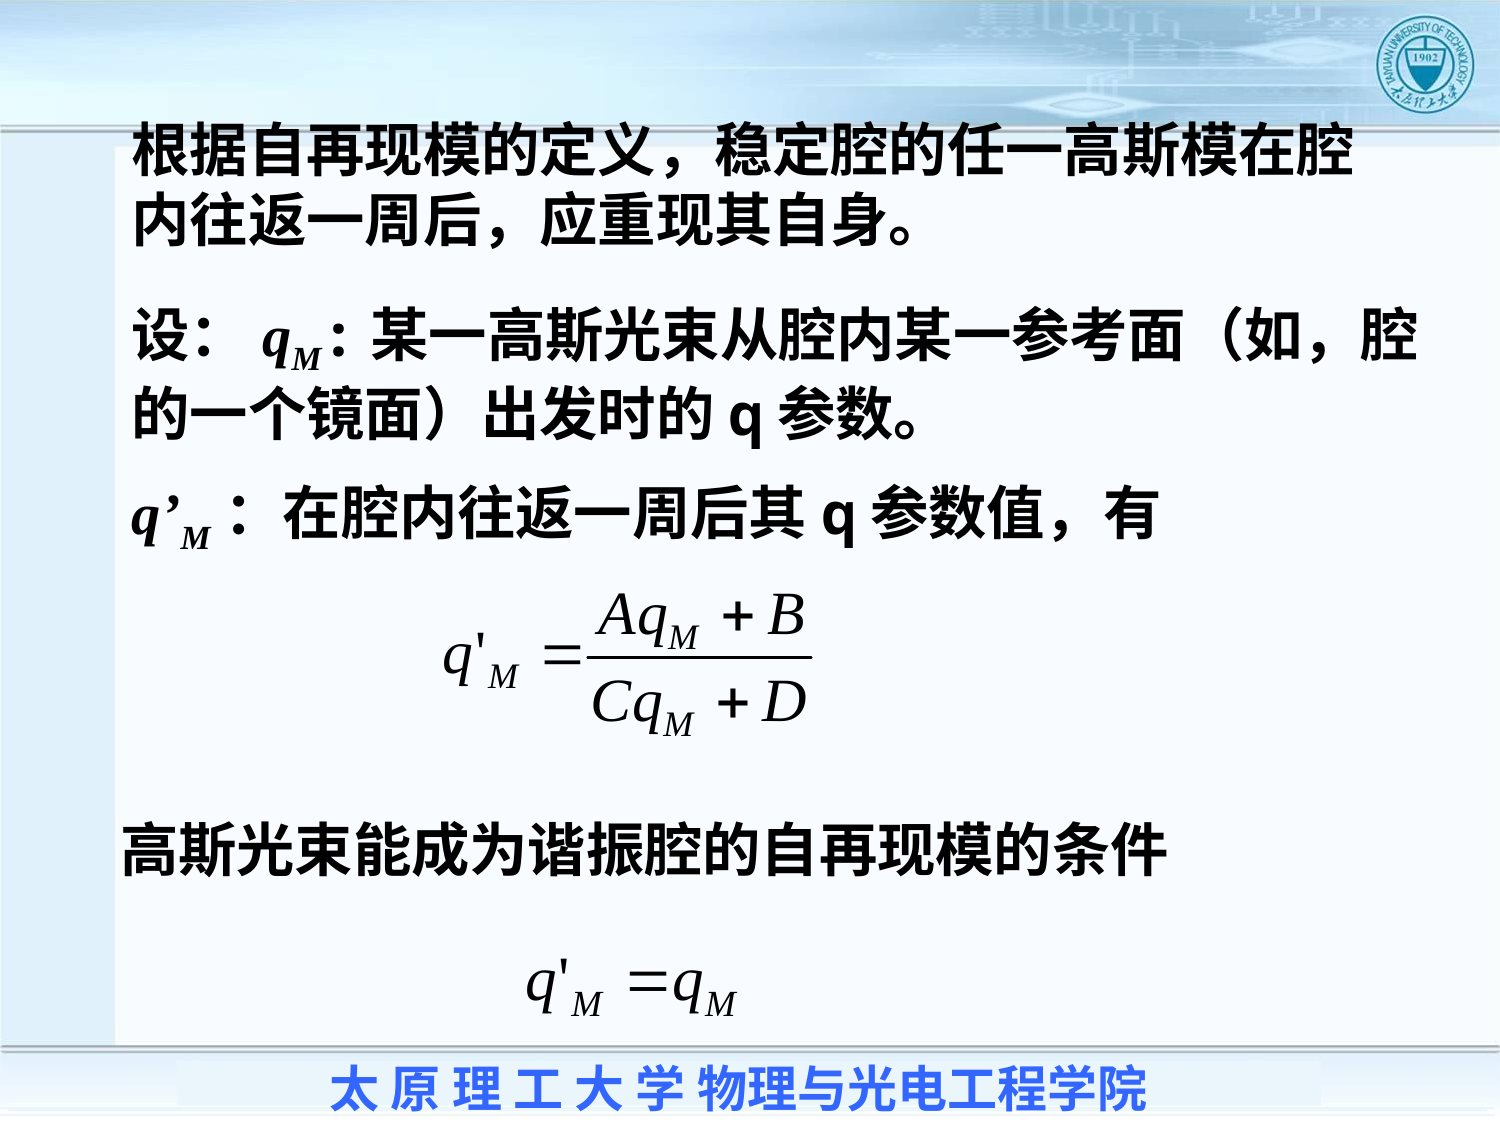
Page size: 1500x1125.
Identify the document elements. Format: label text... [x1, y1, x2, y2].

text_box 根据自再现模的定义，稳定腔的任一高斯模在腔内往返一周后，应重现其自身。 [117, 105, 1372, 261]
picture [0, 0, 1500, 1123]
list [515, 937, 752, 1028]
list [433, 575, 824, 751]
text_box 设：qM:某一高斯光束从腔内某一参考面（如，腔的一个镜面）出发时的q参数。 q’M：在腔内往返一周后其q参数值，有 [117, 290, 1434, 564]
text_box 高斯光束能成为谐振腔的自再现模的条件 [105, 805, 1441, 891]
